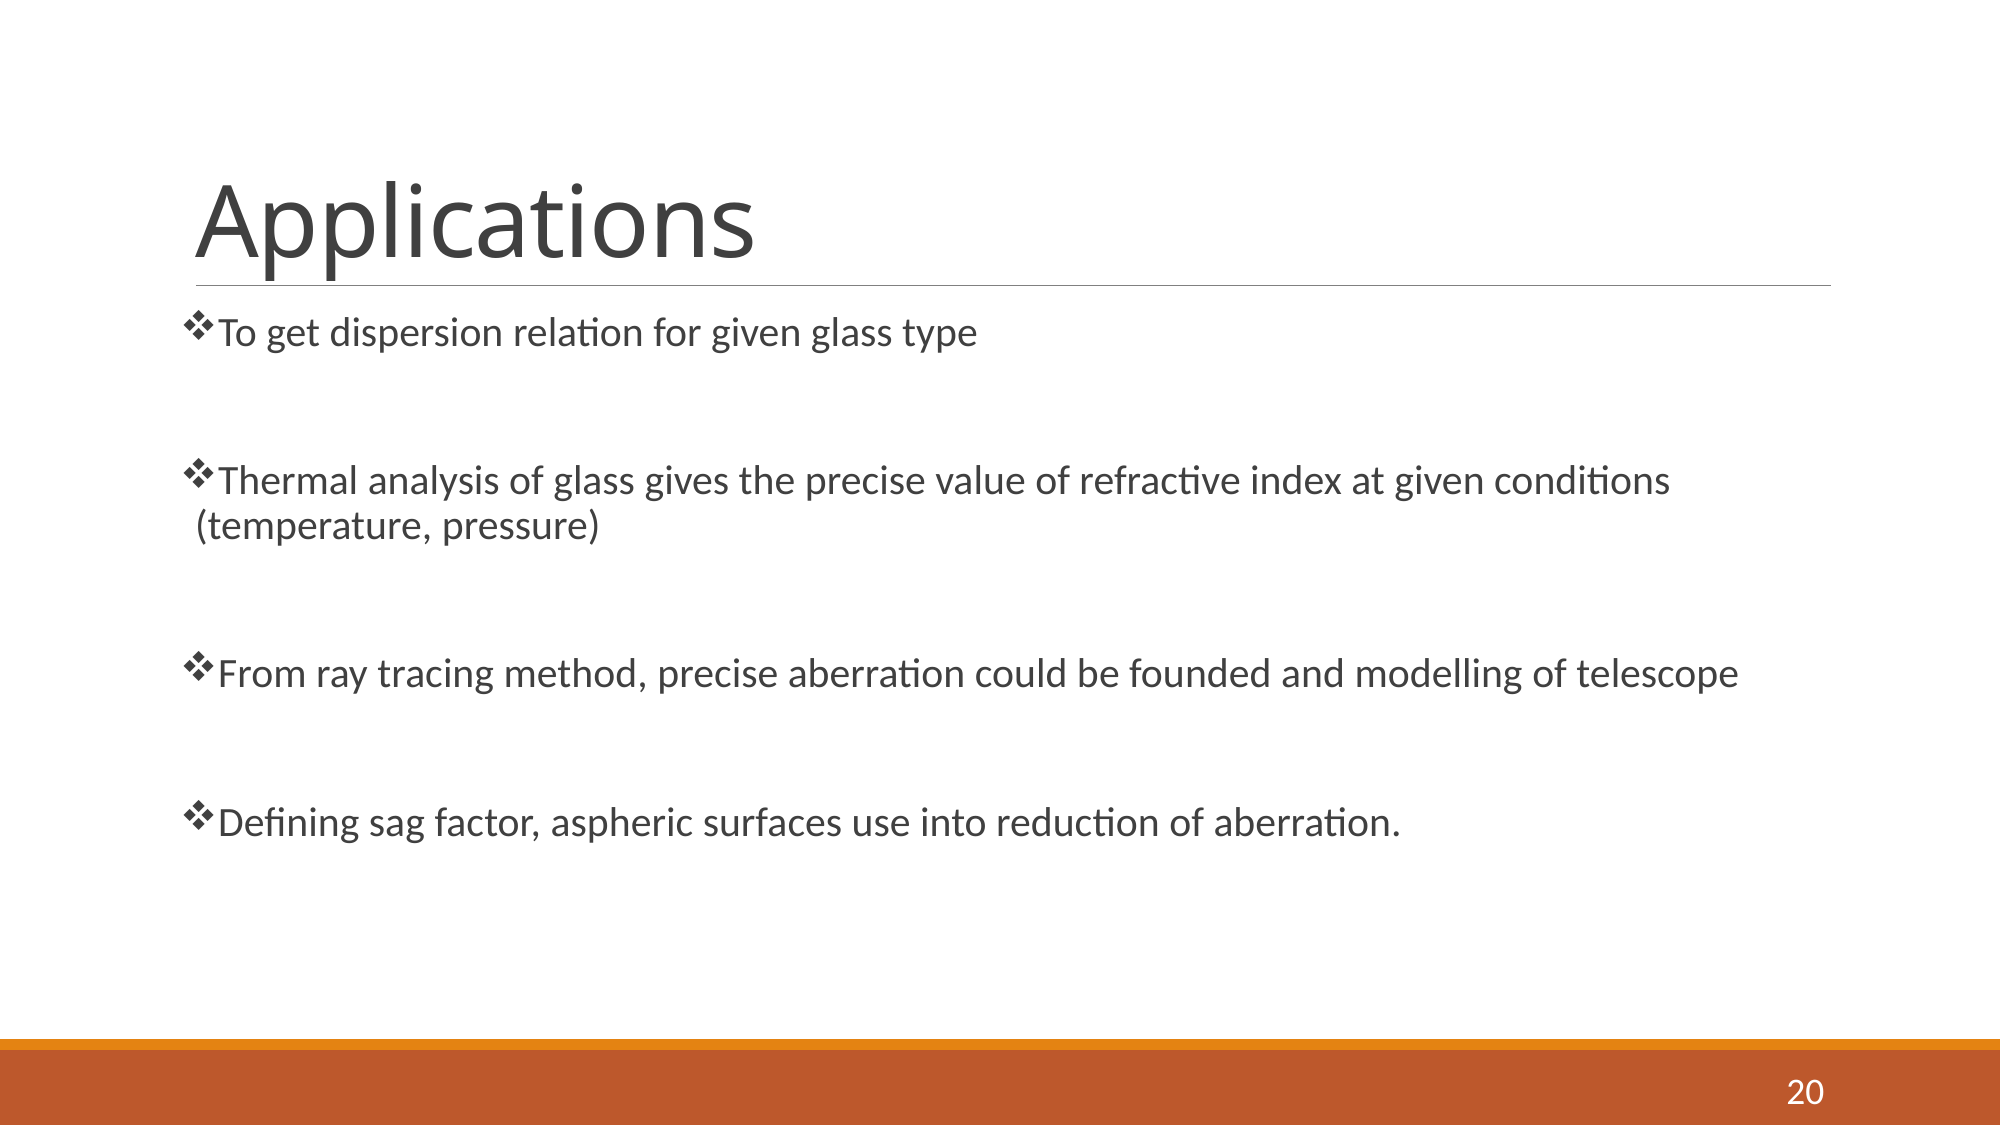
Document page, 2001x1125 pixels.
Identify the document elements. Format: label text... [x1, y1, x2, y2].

title Applications [180, 47, 1830, 285]
slide_number 20 [1624, 1059, 1840, 1120]
list To get dispersion relation for given glass type Thermal analysis of glass gives the precise value of refractive index at given conditions (temperature, pressure) From ray tracing method, precise aberration could be founded and modelling of telescope Defining sag factor, aspheric surfaces use into reduction of aberration. [180, 302, 1830, 963]
